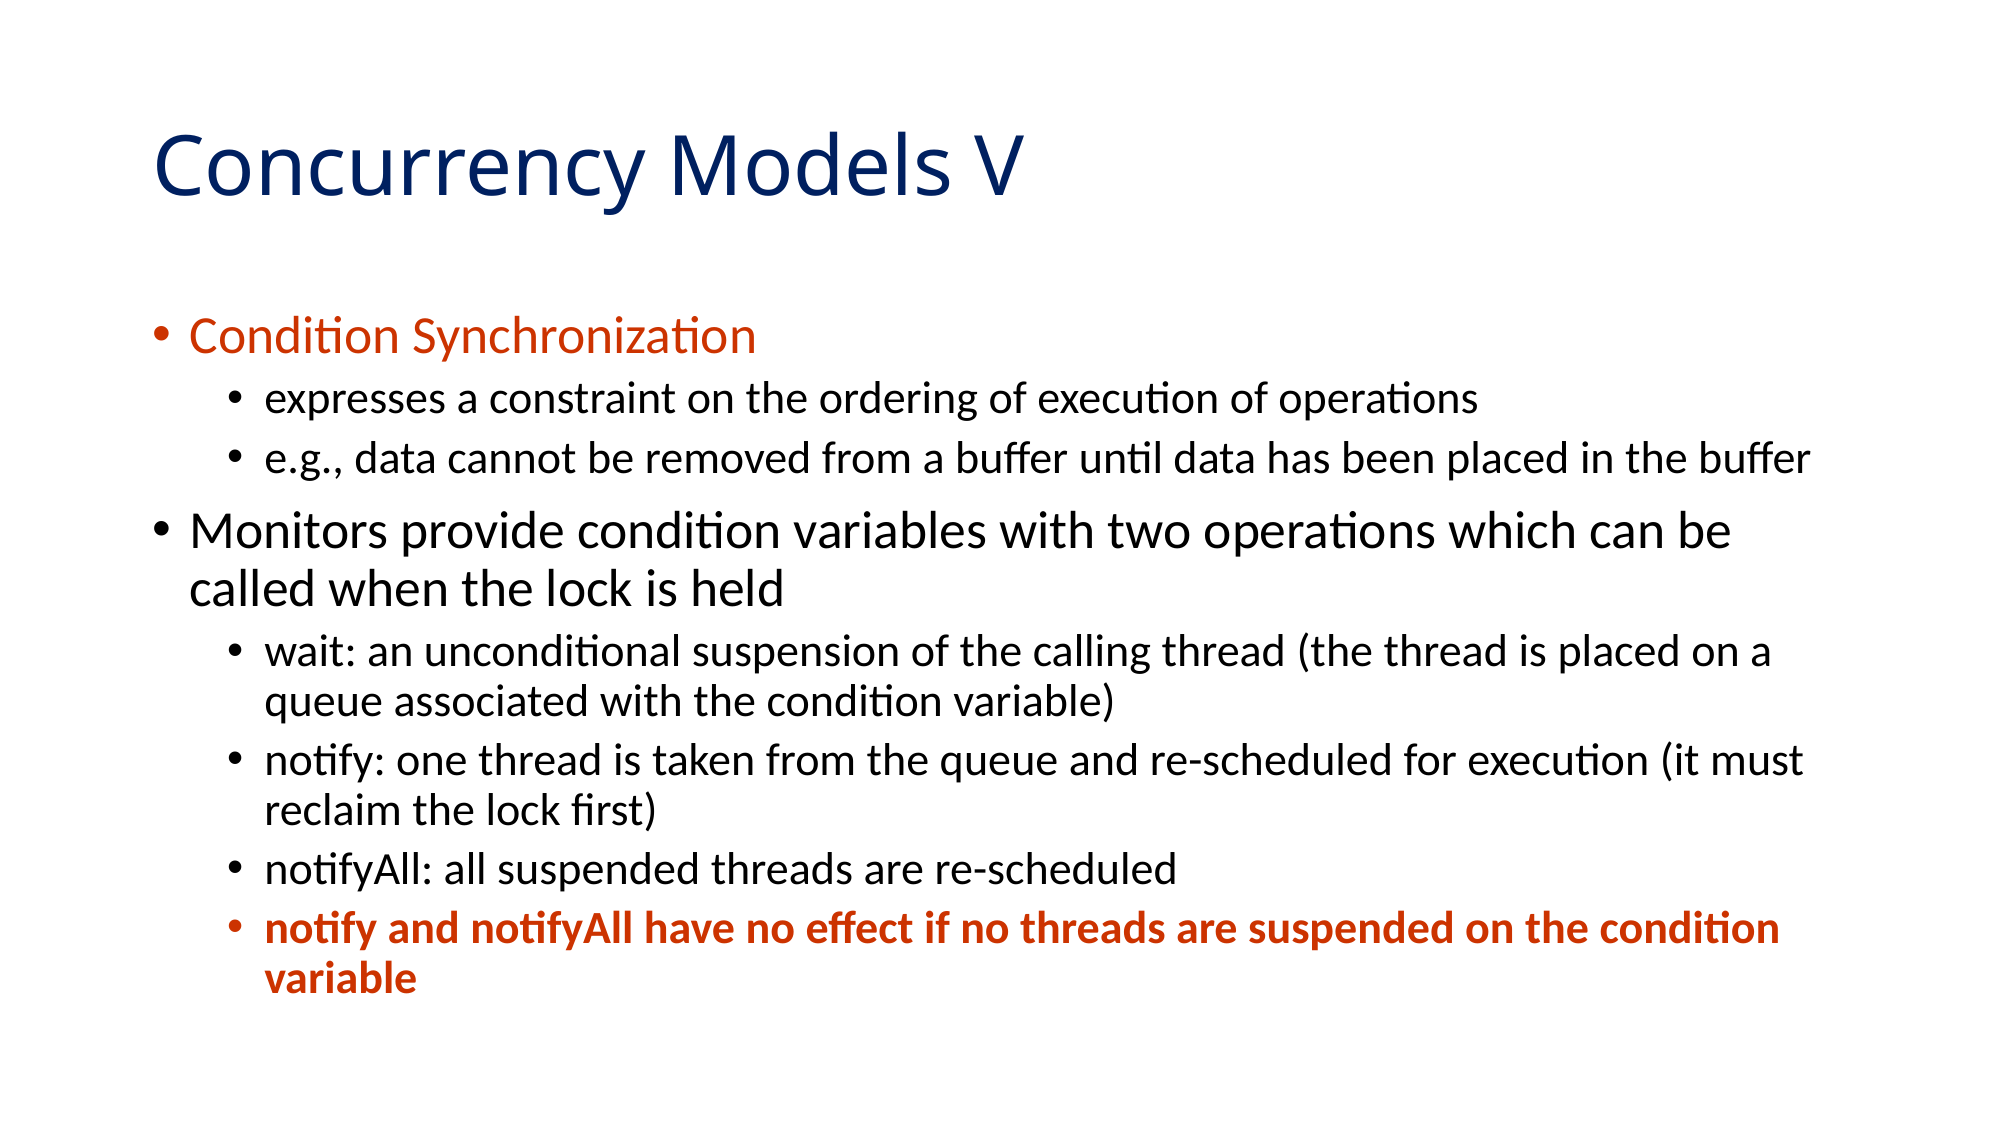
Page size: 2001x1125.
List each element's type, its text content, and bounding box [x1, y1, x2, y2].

list Condition Synchronization expresses a constraint on the ordering of execution of operations e.g., data cannot be removed from a buffer until data has been placed in the buffer Monitors provide condition variables with two operations which can be called when the lock is held wait: an unconditional suspension of the calling thread (the thread is placed on a queue associated with the condition variable) notify: one thread is taken from the queue and re-scheduled for execution (it must reclaim the lock first) notifyAll: all suspended threads are re-scheduled notify and notifyAll have no effect if no threads are suspended on the condition variable [137, 299, 1863, 1014]
title Concurrency Models V [137, 59, 1863, 278]
